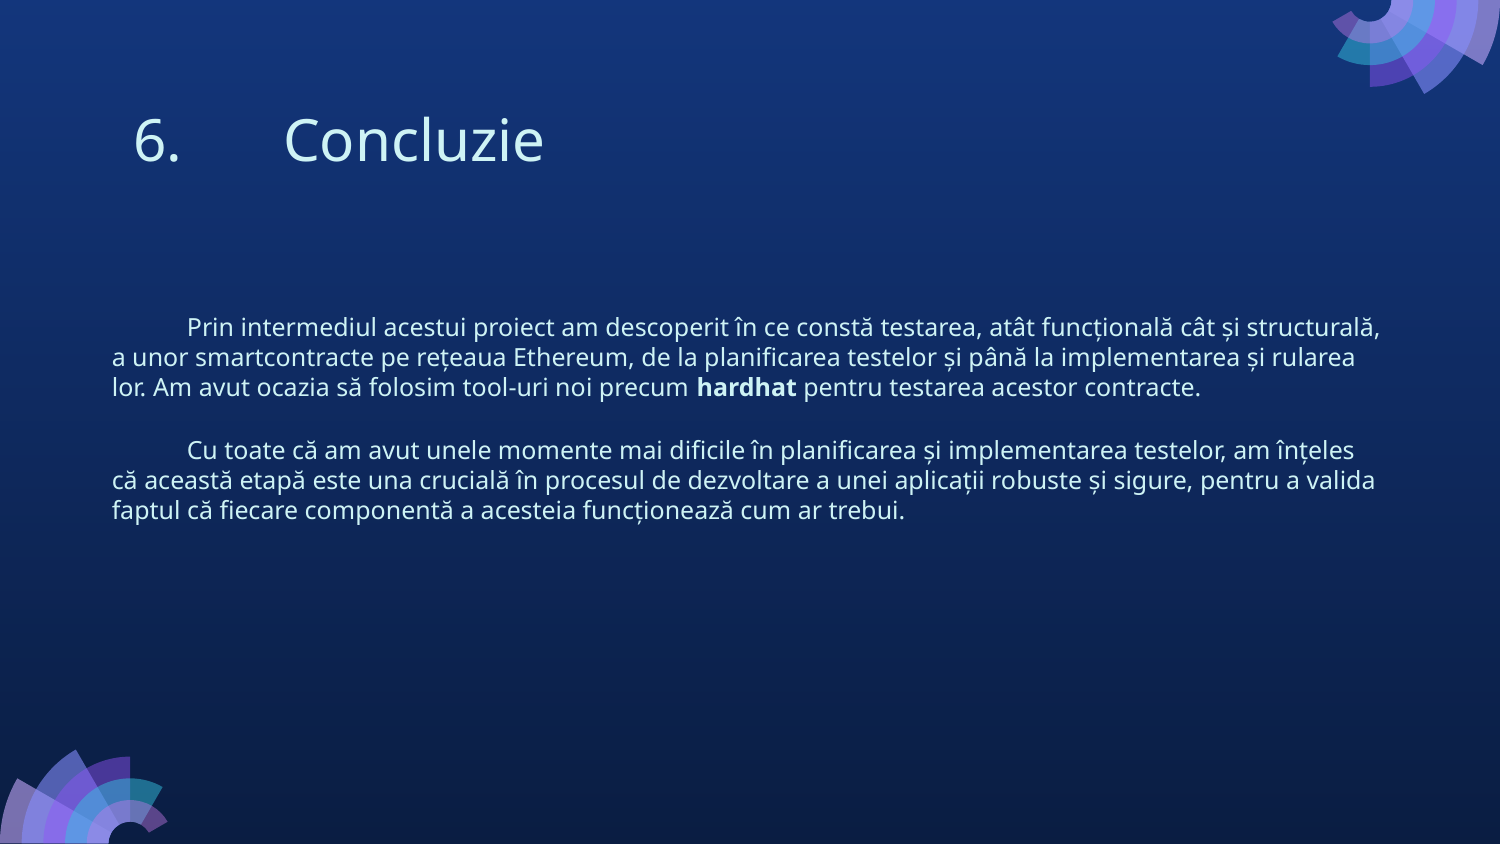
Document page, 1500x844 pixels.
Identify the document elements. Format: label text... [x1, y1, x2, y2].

list Prin intermediul acestui proiect am descoperit în ce constă testarea, atât funcțională cât și structurală, a unor smartcontracte pe rețeaua Ethereum, de la planificarea testelor și până la implementarea și rularea lor. Am avut ocazia să folosim tool-uri noi precum hardhat pentru testarea acestor contracte. Cu toate că am avut unele momente mai dificile în planificarea și implementarea testelor, am înțeles că această etapă este una crucială în procesul de dezvoltare a unei aplicații robuste și sigure, pentru a valida faptul că fiecare componentă a acesteia funcționează cum ar trebui. [96, 296, 1404, 548]
title 6. Concluzie [118, 88, 1382, 183]
